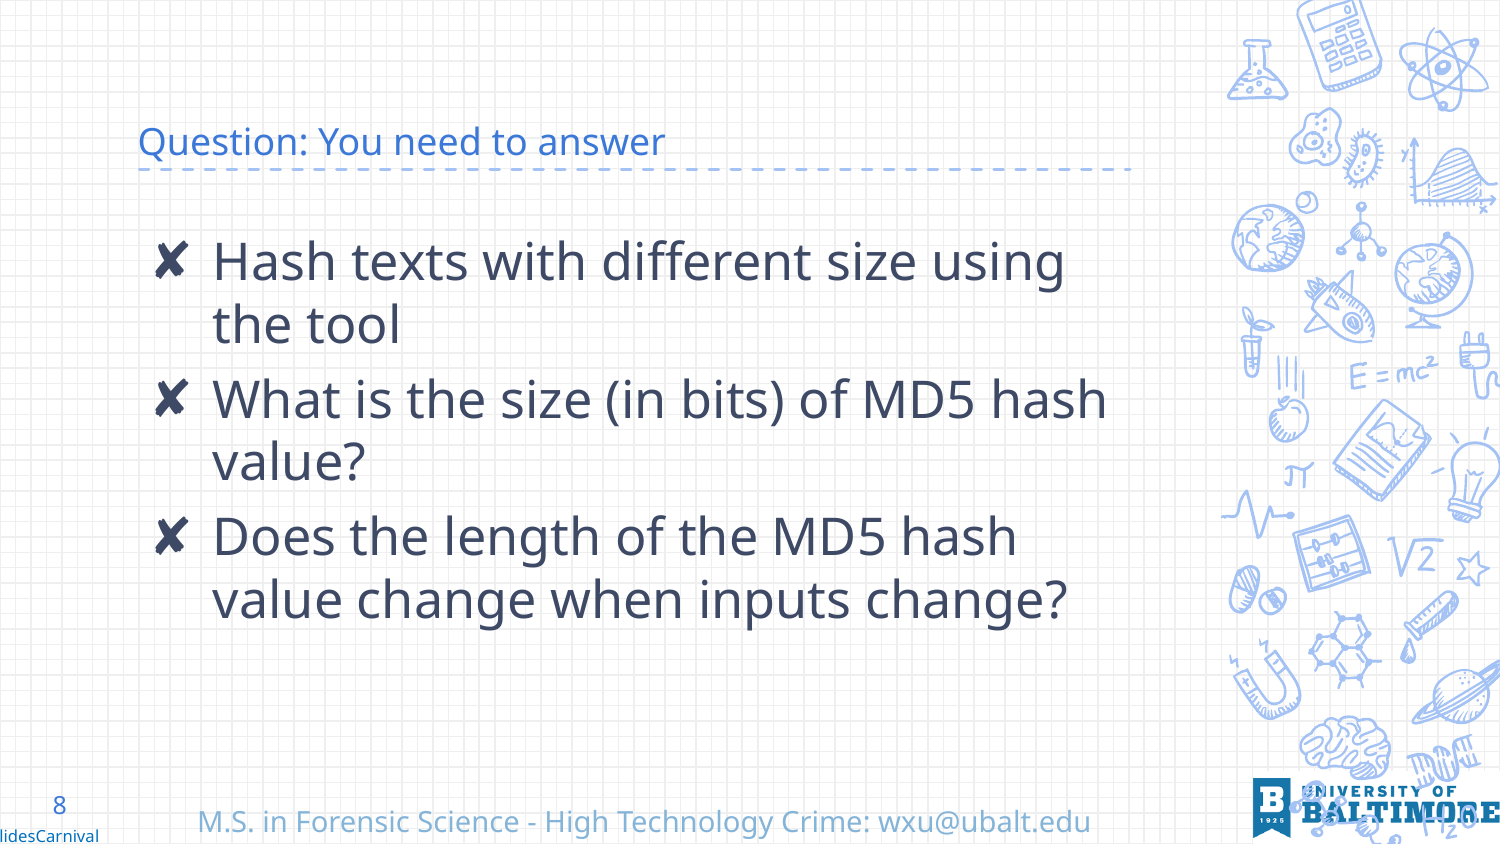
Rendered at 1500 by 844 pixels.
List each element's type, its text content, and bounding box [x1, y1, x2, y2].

picture [1316, 786, 1321, 797]
picture [1327, 813, 1336, 822]
slide_number 8 [14, 774, 105, 840]
picture [1365, 817, 1376, 833]
list Hash texts with different size using the tool What is the size (in bits) of MD5 hash value? Does the length of the MD5 hash value change when inputs change? [122, 213, 1130, 806]
picture [1253, 771, 1500, 844]
title Question: You need to answer [122, 36, 1130, 178]
